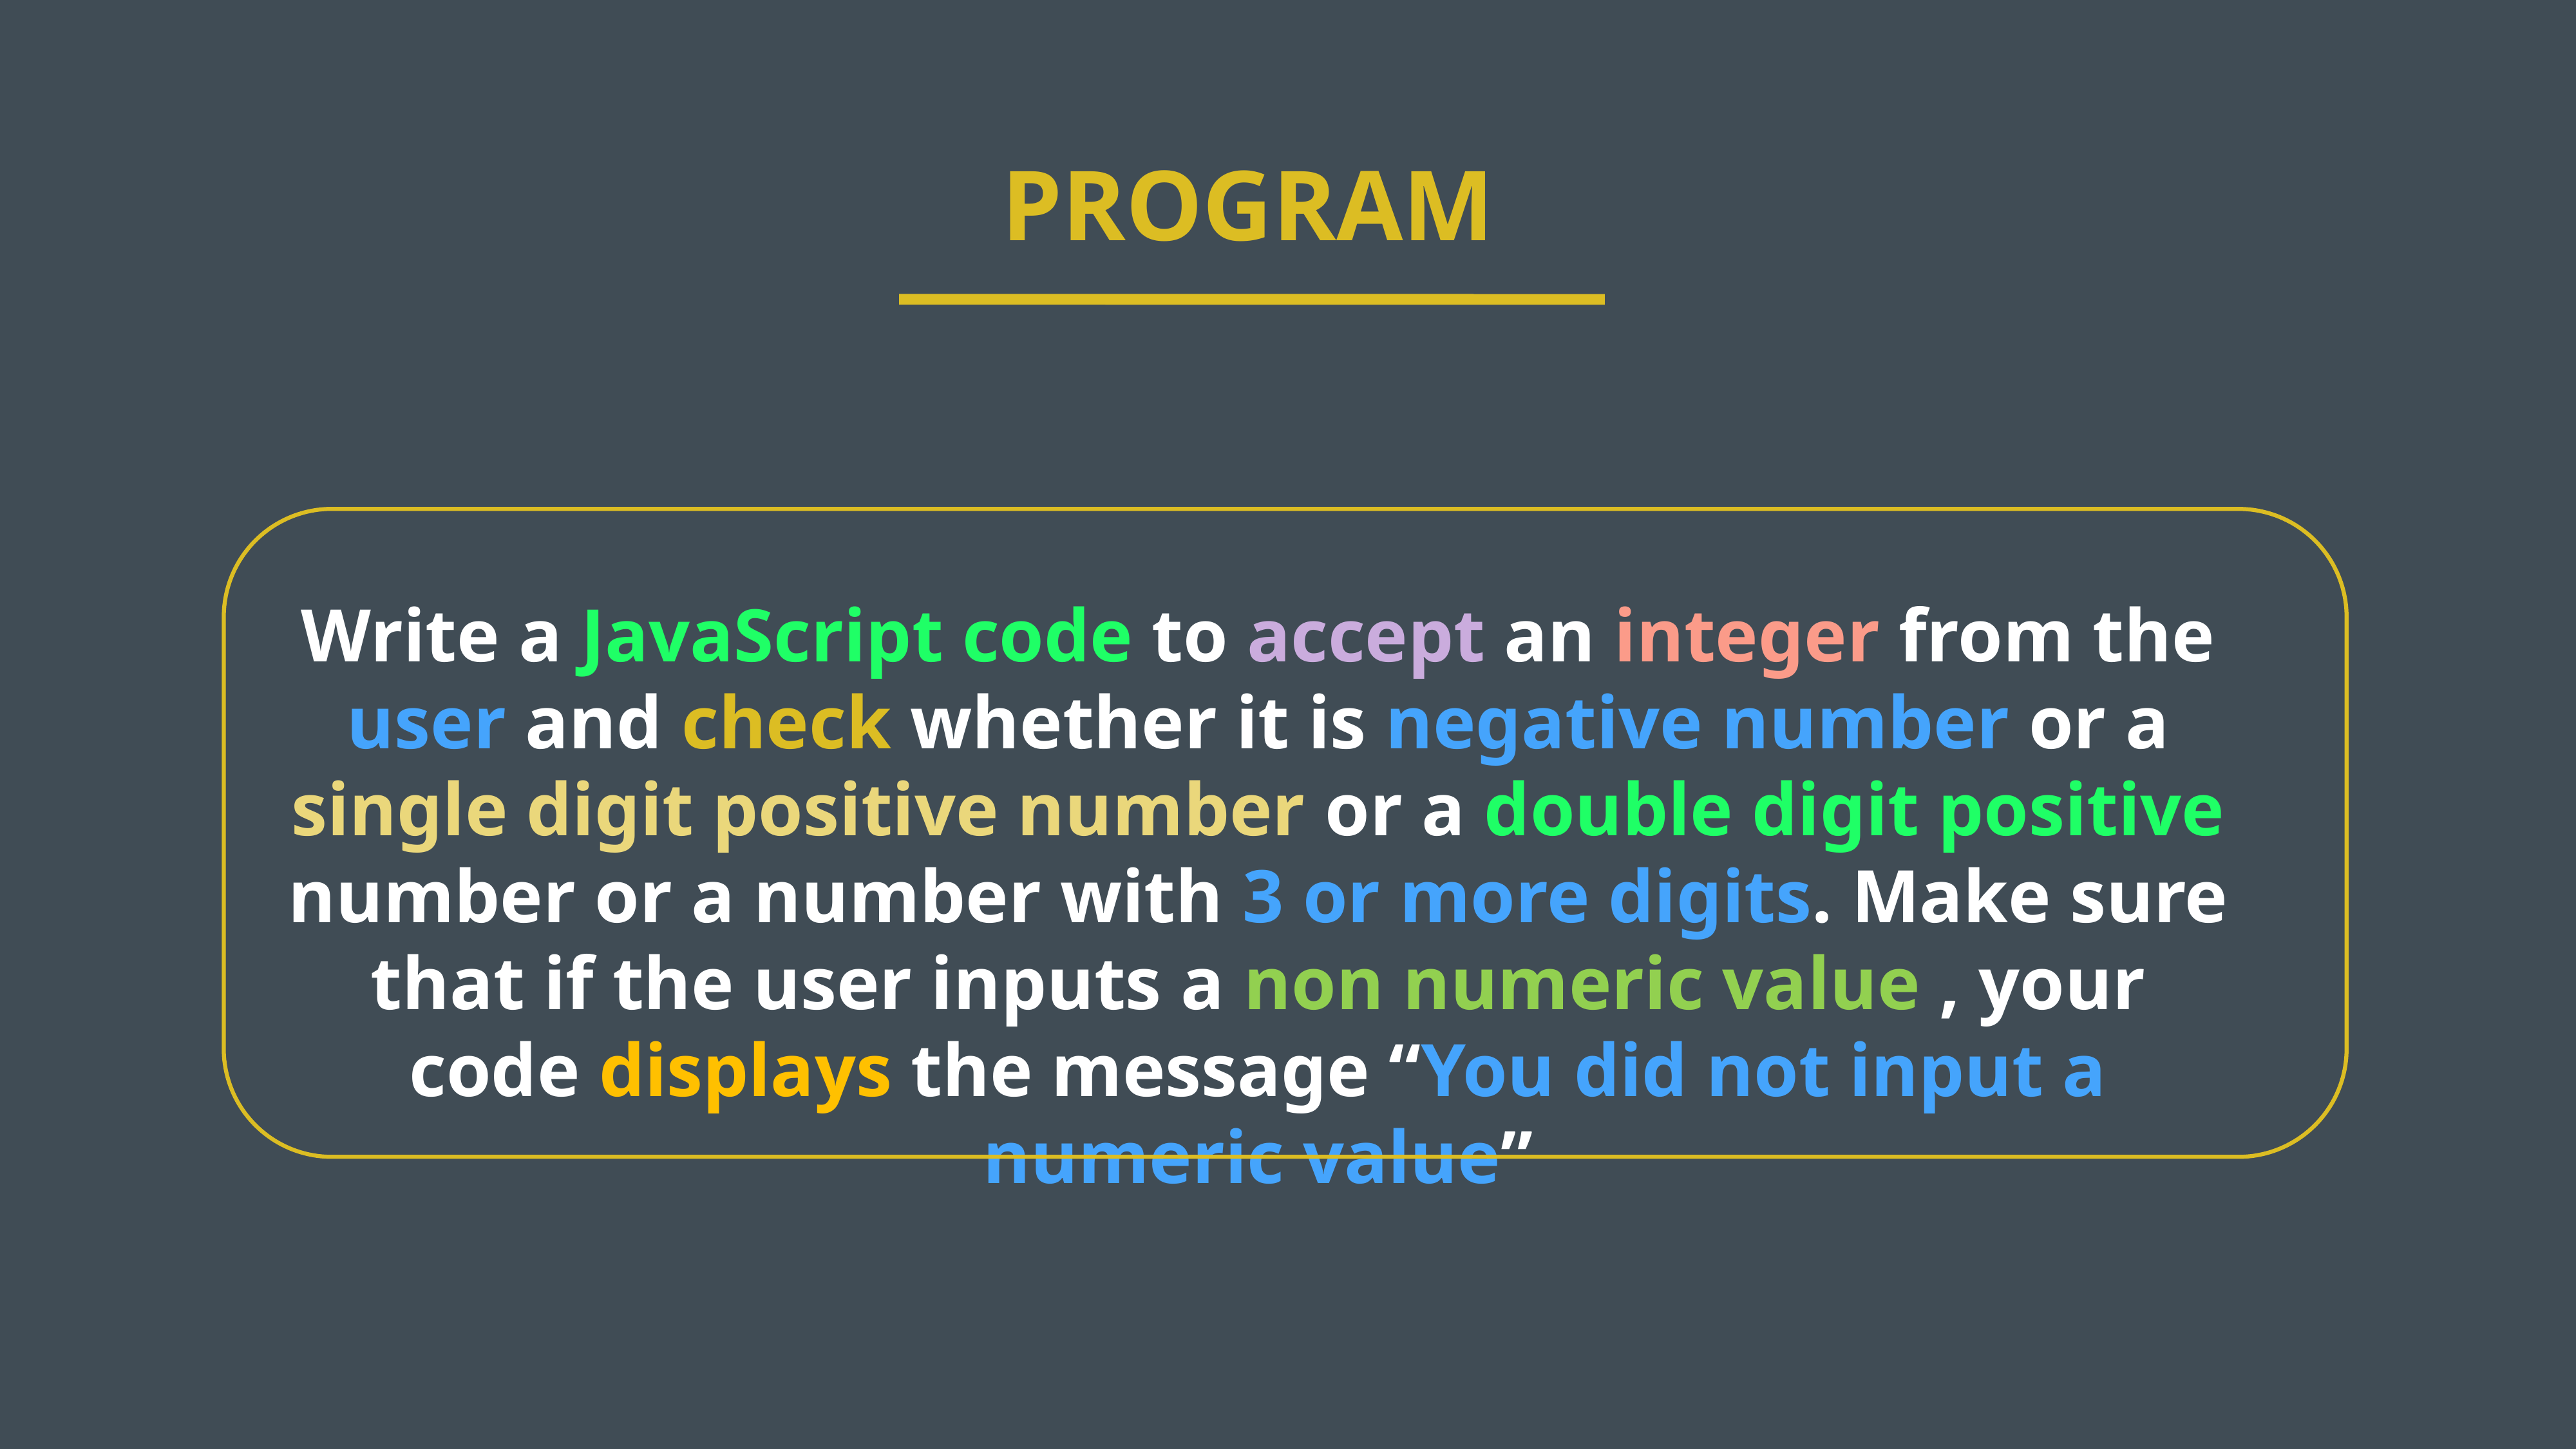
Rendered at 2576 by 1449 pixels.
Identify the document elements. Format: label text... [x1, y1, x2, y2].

text_box PROGRAM [992, 138, 1504, 265]
text_box Write a JavaScript code to accept an integer from the user and check whether it is negative number or a single digit positive number or a double digit positive number or a number with 3 or more digits. Make sure that if the user inputs a non numeric value , your code displays the message “You did not input a numeric value” [269, 1137, 2248, 1202]
text_box [223, 509, 2347, 1157]
